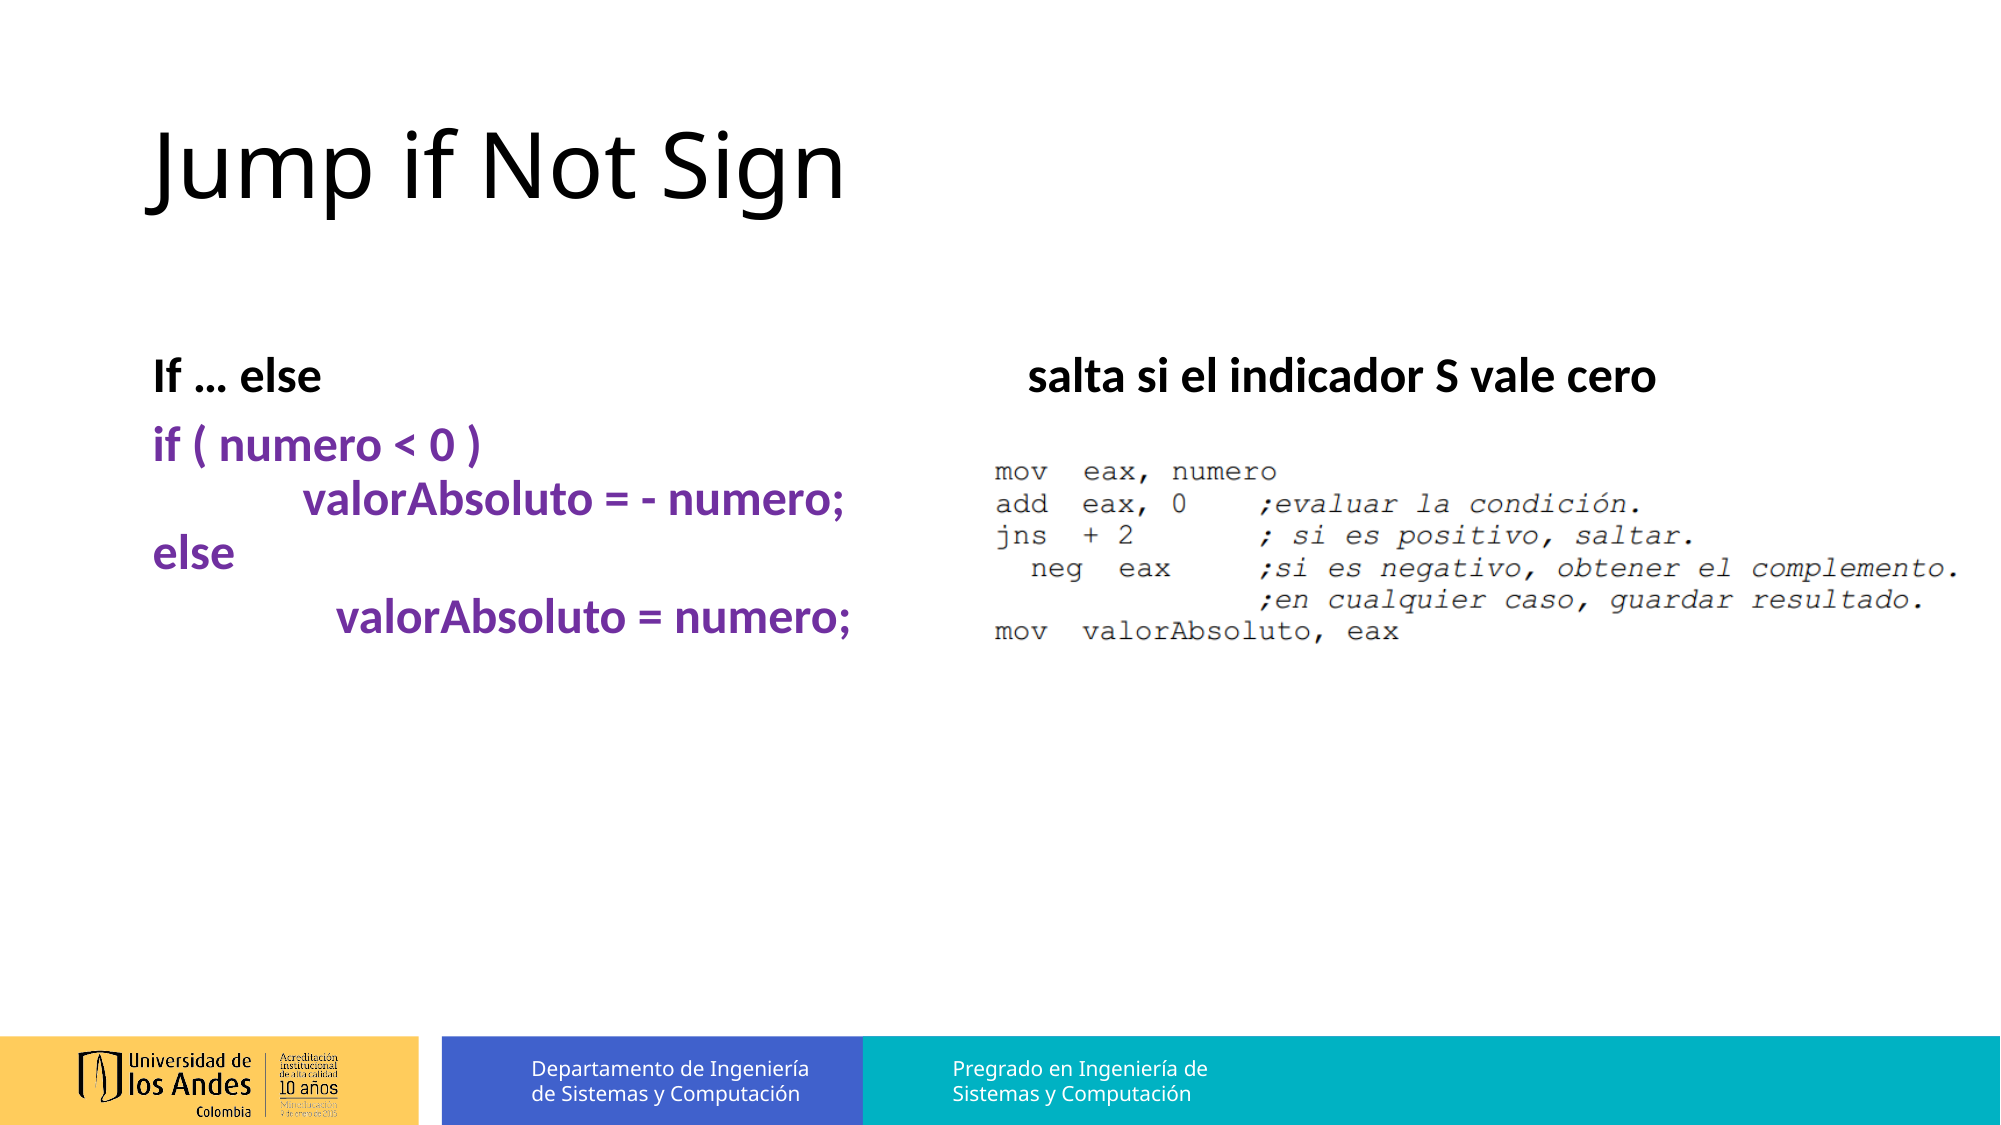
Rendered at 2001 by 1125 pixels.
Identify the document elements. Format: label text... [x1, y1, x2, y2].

list If … else [137, 275, 984, 410]
title Jump if Not Sign [137, 59, 1863, 278]
list salta si el indicador S vale cero [1012, 275, 1863, 411]
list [993, 448, 1963, 652]
list if ( numero < 0 ) valorAbsoluto = - numero; else valorAbsoluto = numero; [137, 410, 984, 1016]
picture [55, 1022, 364, 1125]
